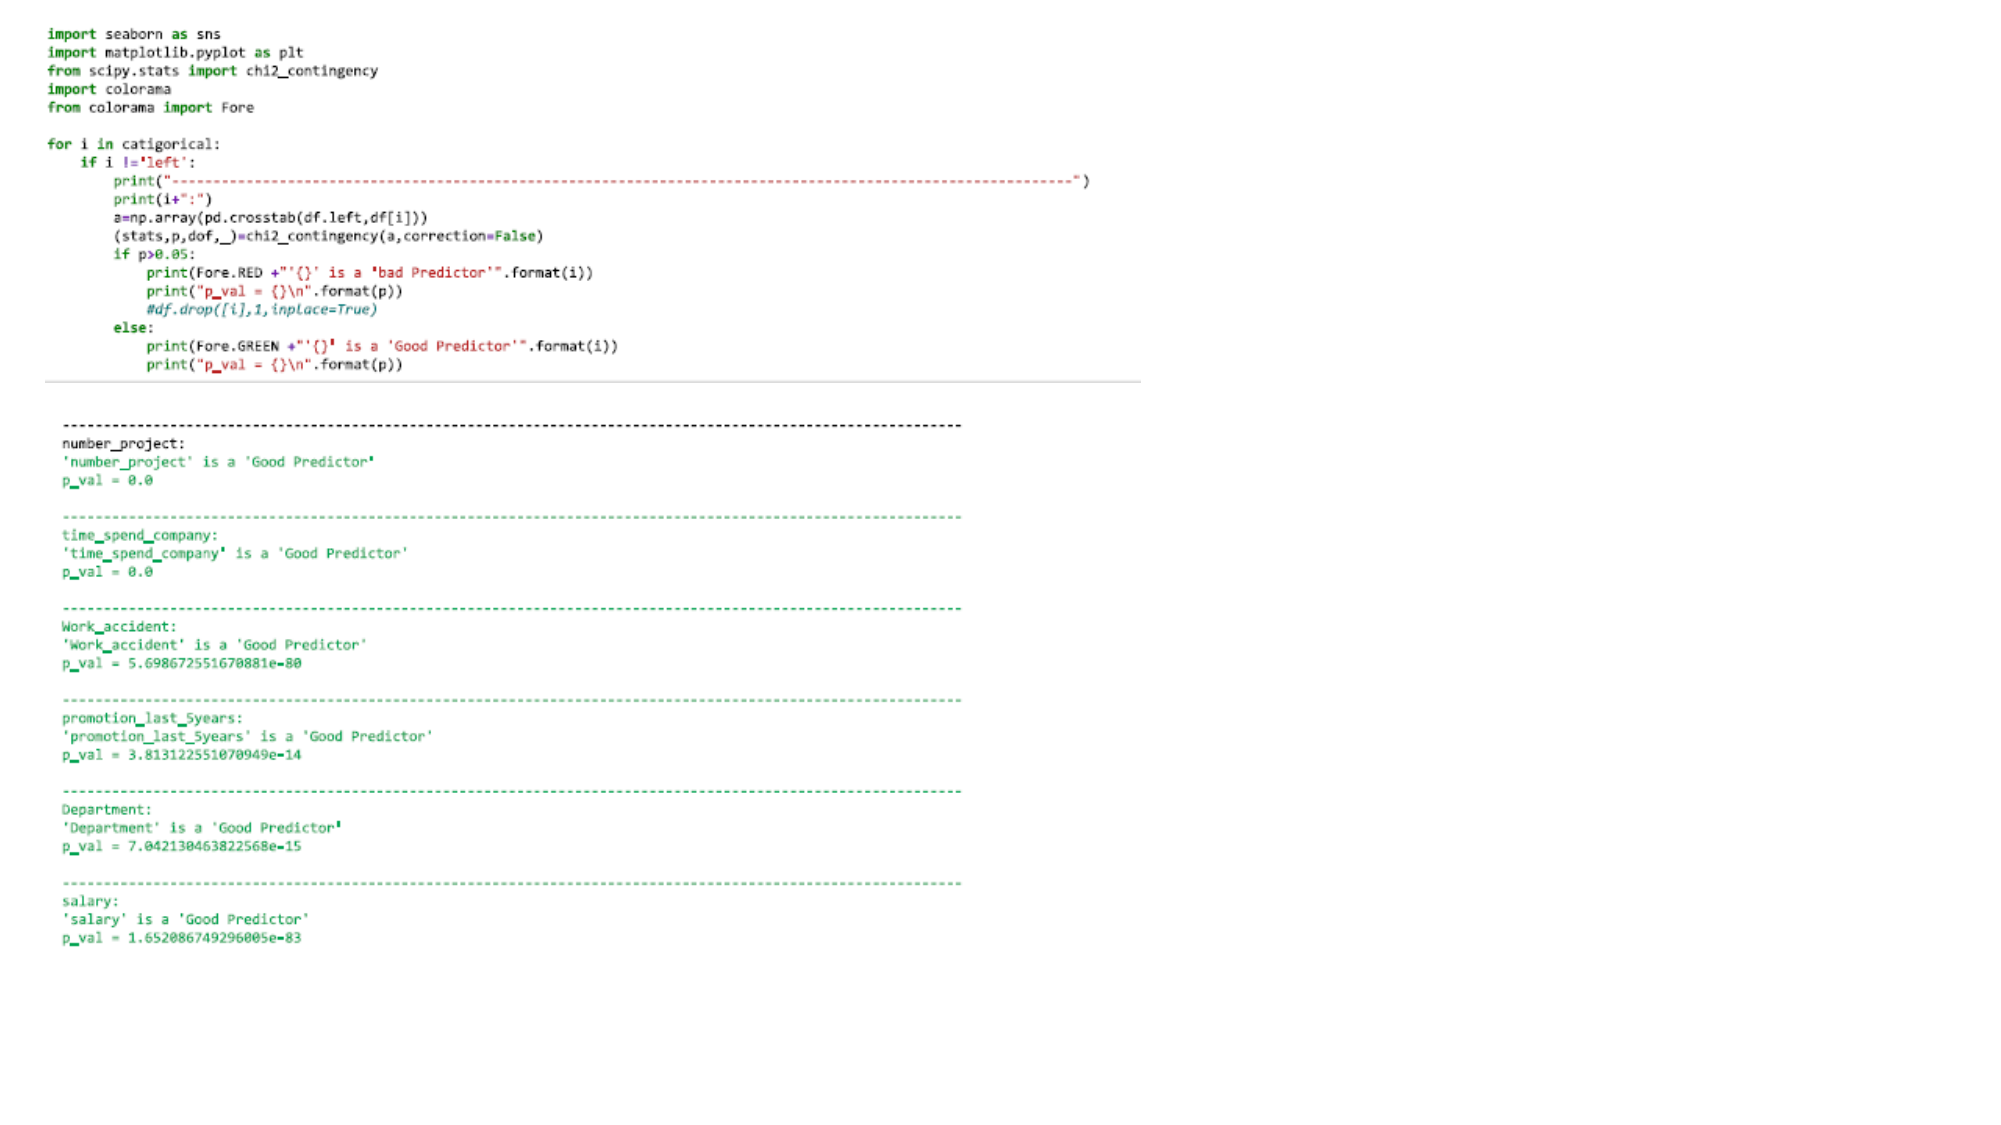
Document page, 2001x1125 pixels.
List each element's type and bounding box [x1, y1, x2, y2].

picture [45, 22, 1141, 383]
picture [45, 411, 1039, 973]
